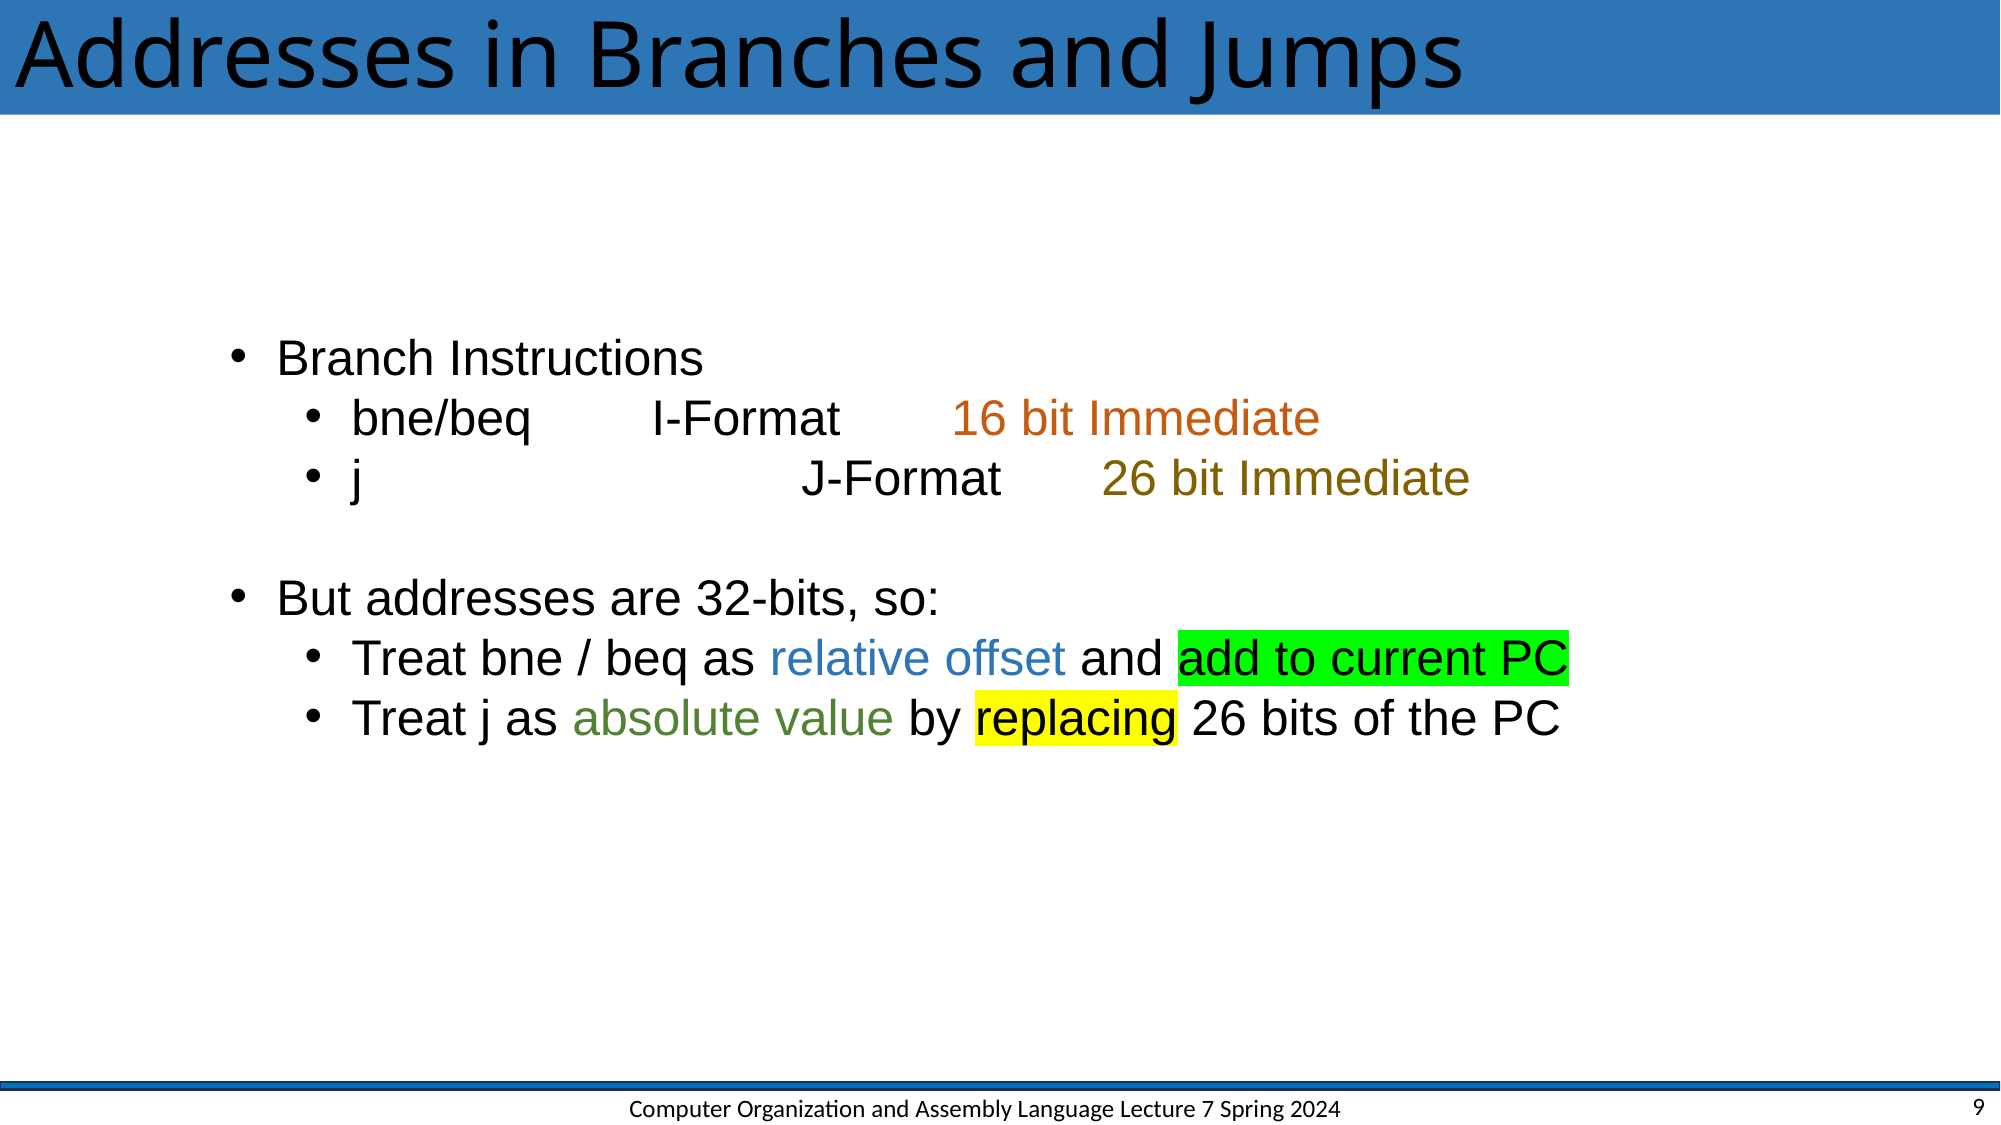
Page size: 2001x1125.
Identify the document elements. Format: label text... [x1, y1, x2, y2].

title Addresses in Branches and Jumps [0, 0, 2000, 115]
footer Computer Organization and Assembly Language Lecture 7 Spring 2024 [588, 1086, 1384, 1125]
slide_number 9 [1550, 1086, 2000, 1125]
text_box Branch Instructions bne/beq I-Format 16 bit Immediate j J-Format 26 bit Immediate But addresses are 32-bits, so: Treat bne / beq as relative offset and add to current PC Treat j as absolute value by replacing 26 bits of the PC [214, 317, 1585, 753]
